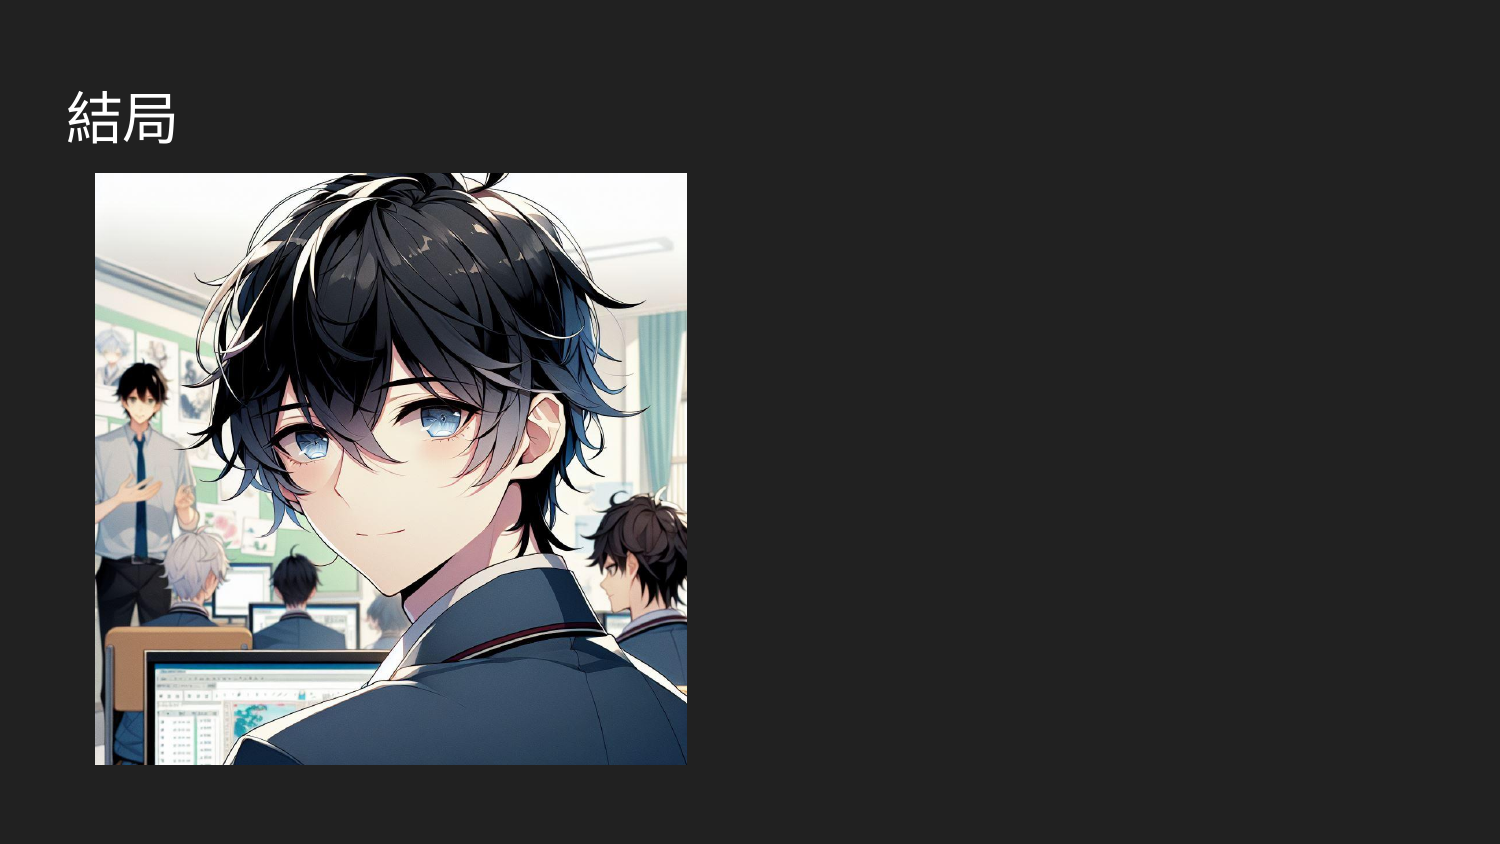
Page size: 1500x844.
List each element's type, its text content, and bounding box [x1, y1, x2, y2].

title 結局 [51, 72, 1449, 167]
picture [95, 173, 688, 766]
